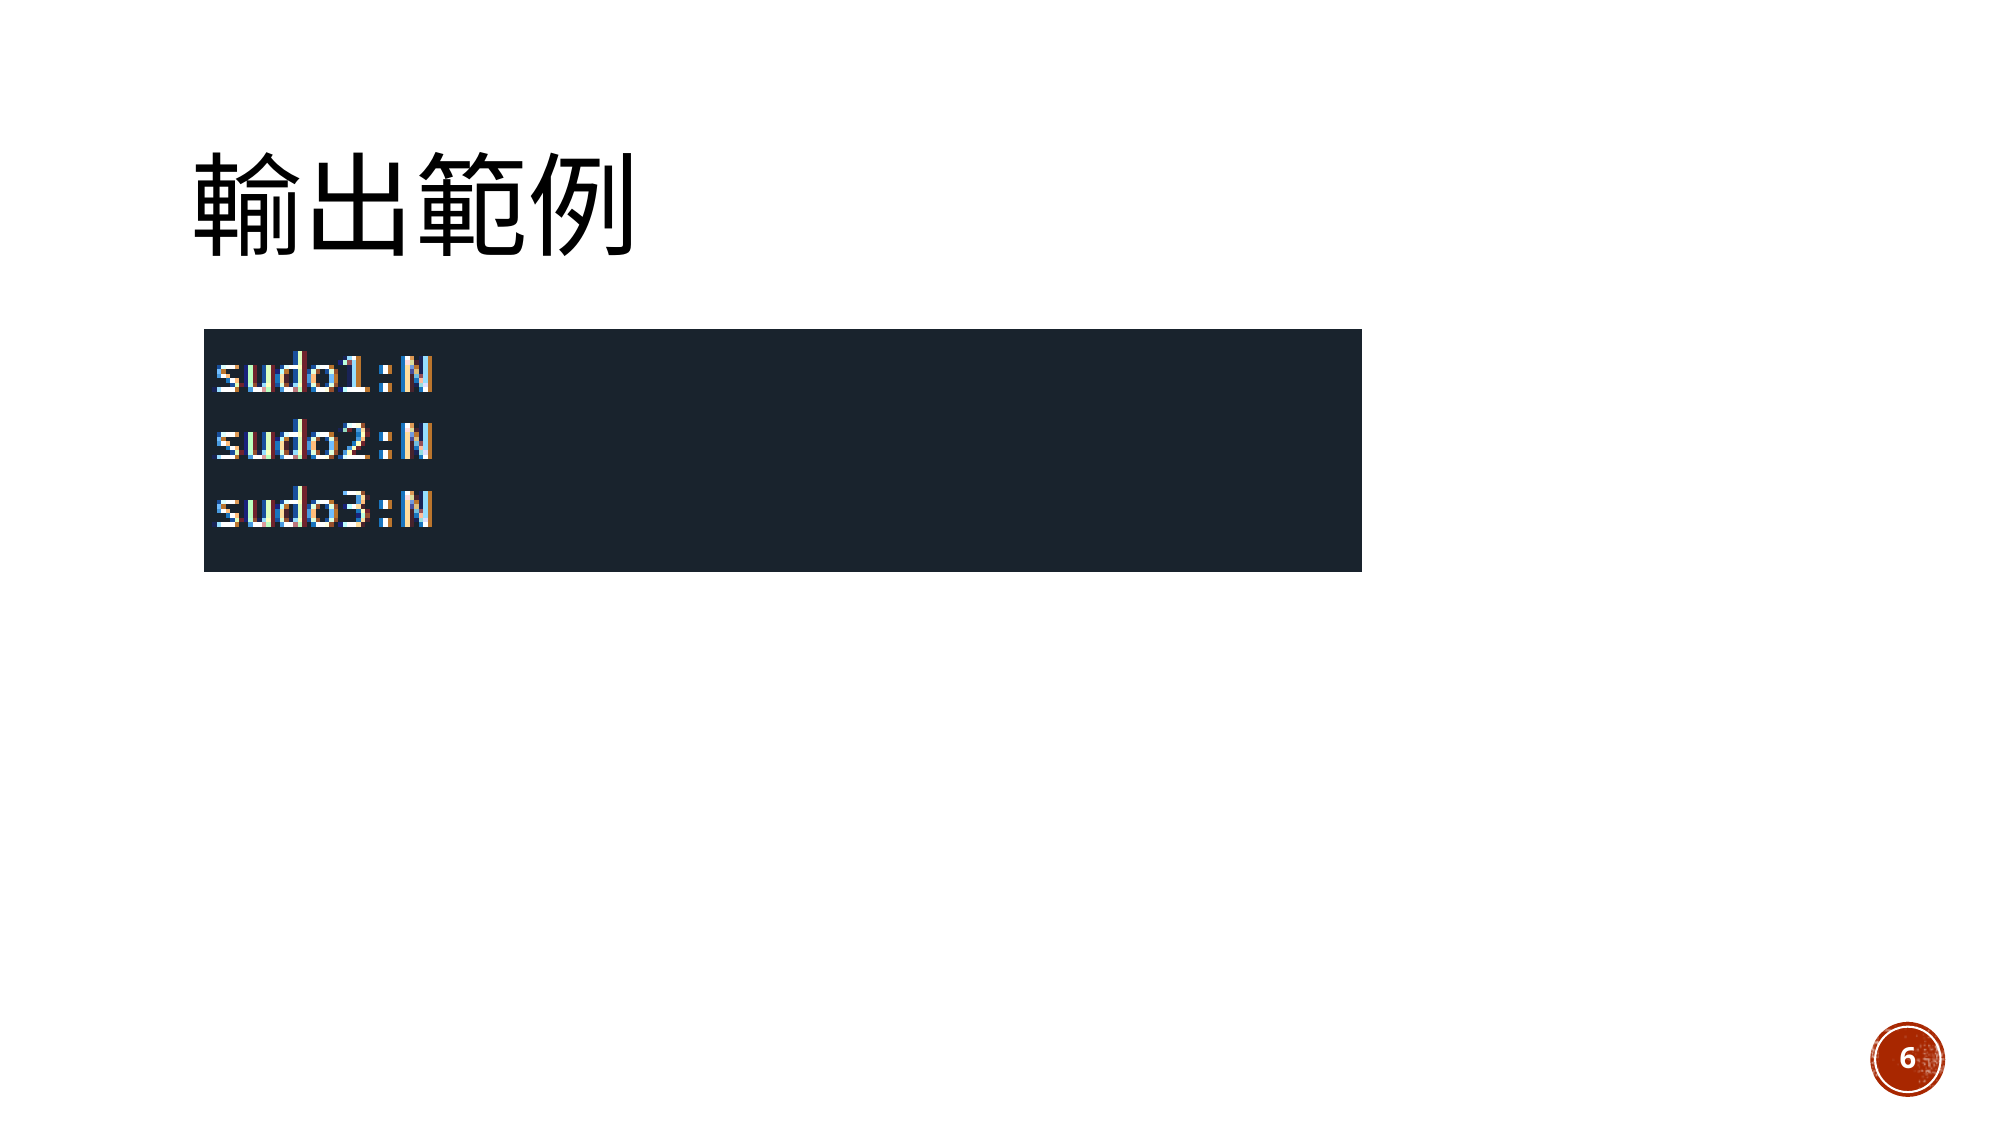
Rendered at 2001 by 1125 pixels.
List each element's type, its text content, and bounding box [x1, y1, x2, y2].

title 輸出範例 [175, 79, 1826, 344]
slide_number ‹#› [1855, 1028, 1961, 1089]
picture [204, 329, 1362, 572]
picture [1884, 1089, 1931, 1097]
picture [1887, 1021, 1929, 1028]
